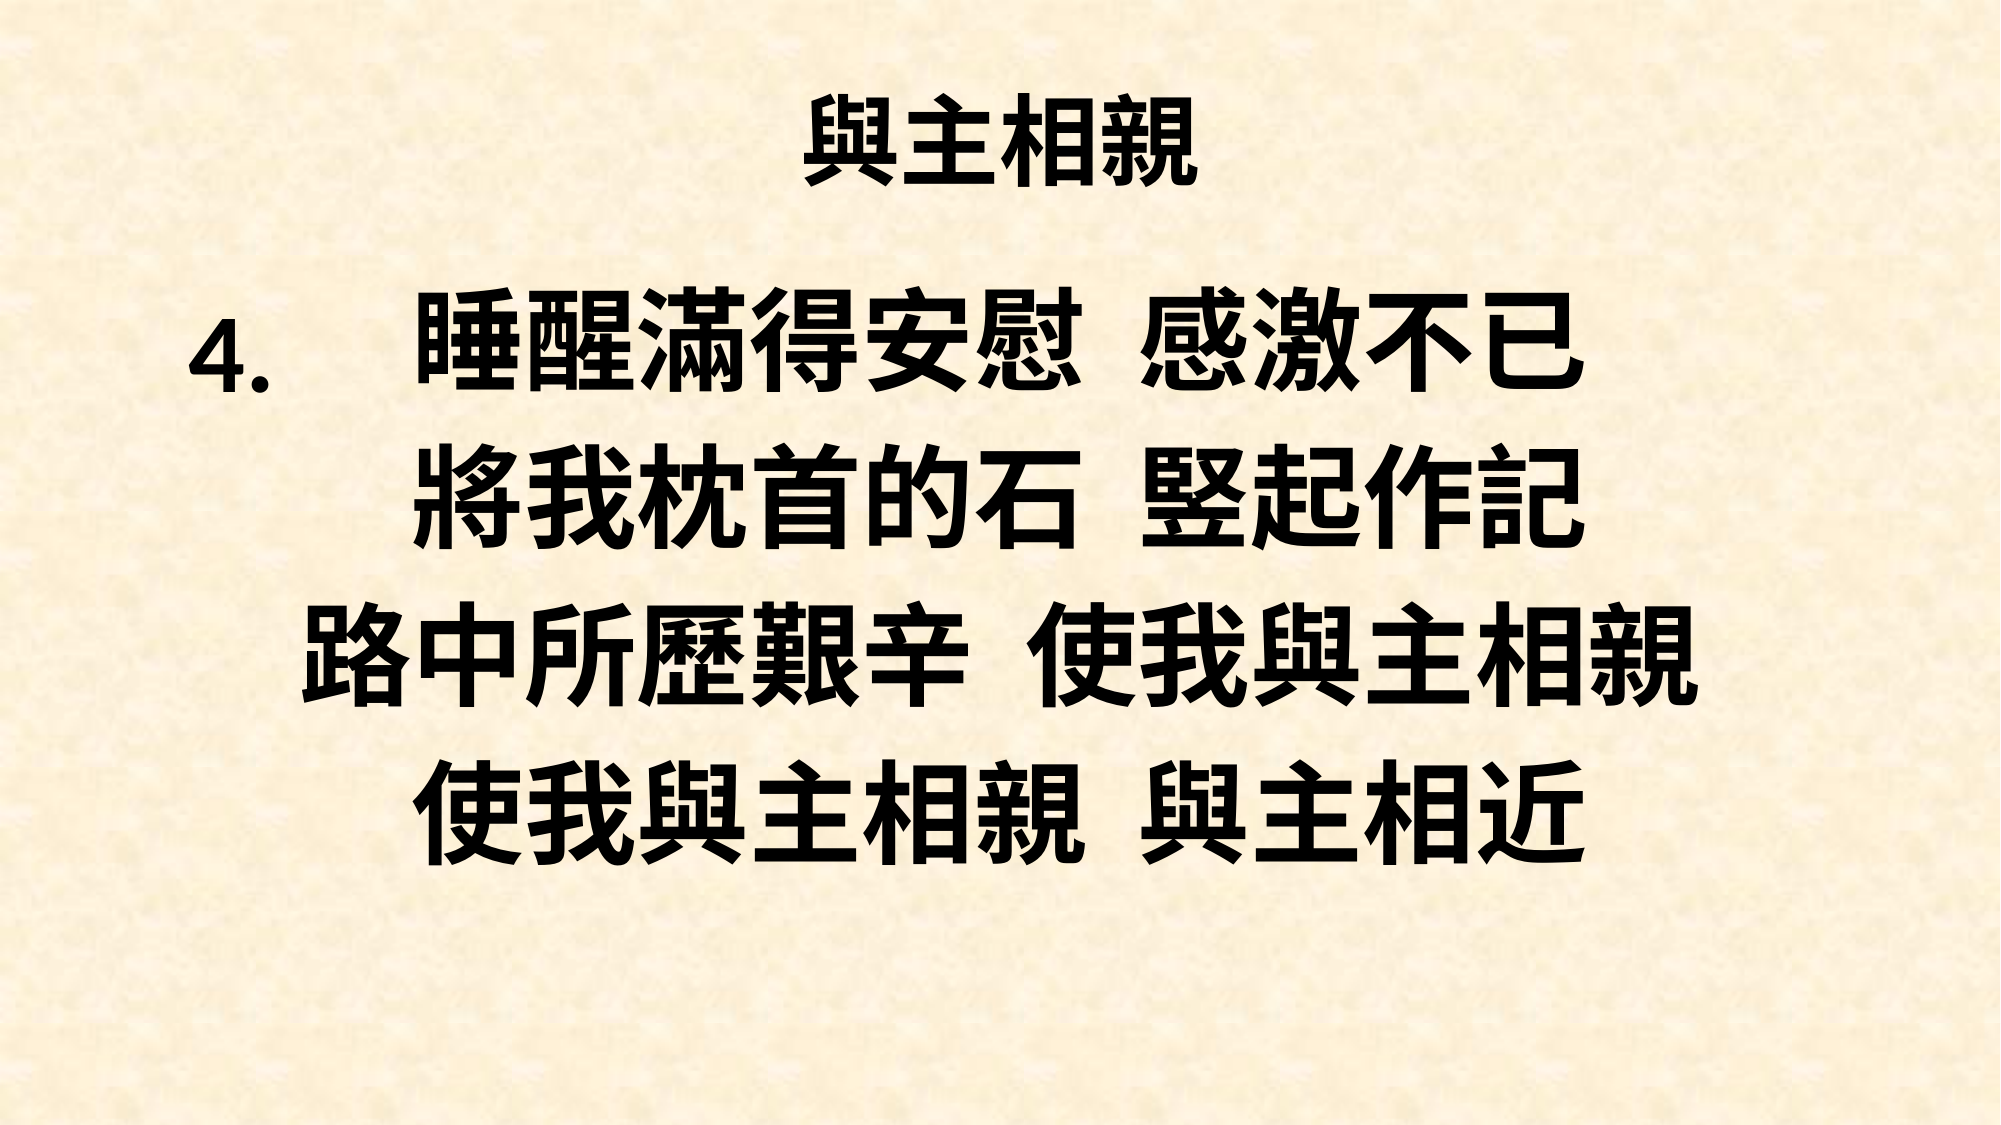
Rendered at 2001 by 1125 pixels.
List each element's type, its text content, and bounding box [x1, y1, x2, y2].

text_box 4. [174, 272, 341, 423]
title 與主相親 [99, 45, 1900, 233]
list 睡醒滿得安慰 感激不已 將我枕首的石 竪起作記 路中所歷艱辛 使我與主相親 使我與主相親 與主相近 [99, 262, 1900, 1005]
picture [0, 0, 2001, 1125]
